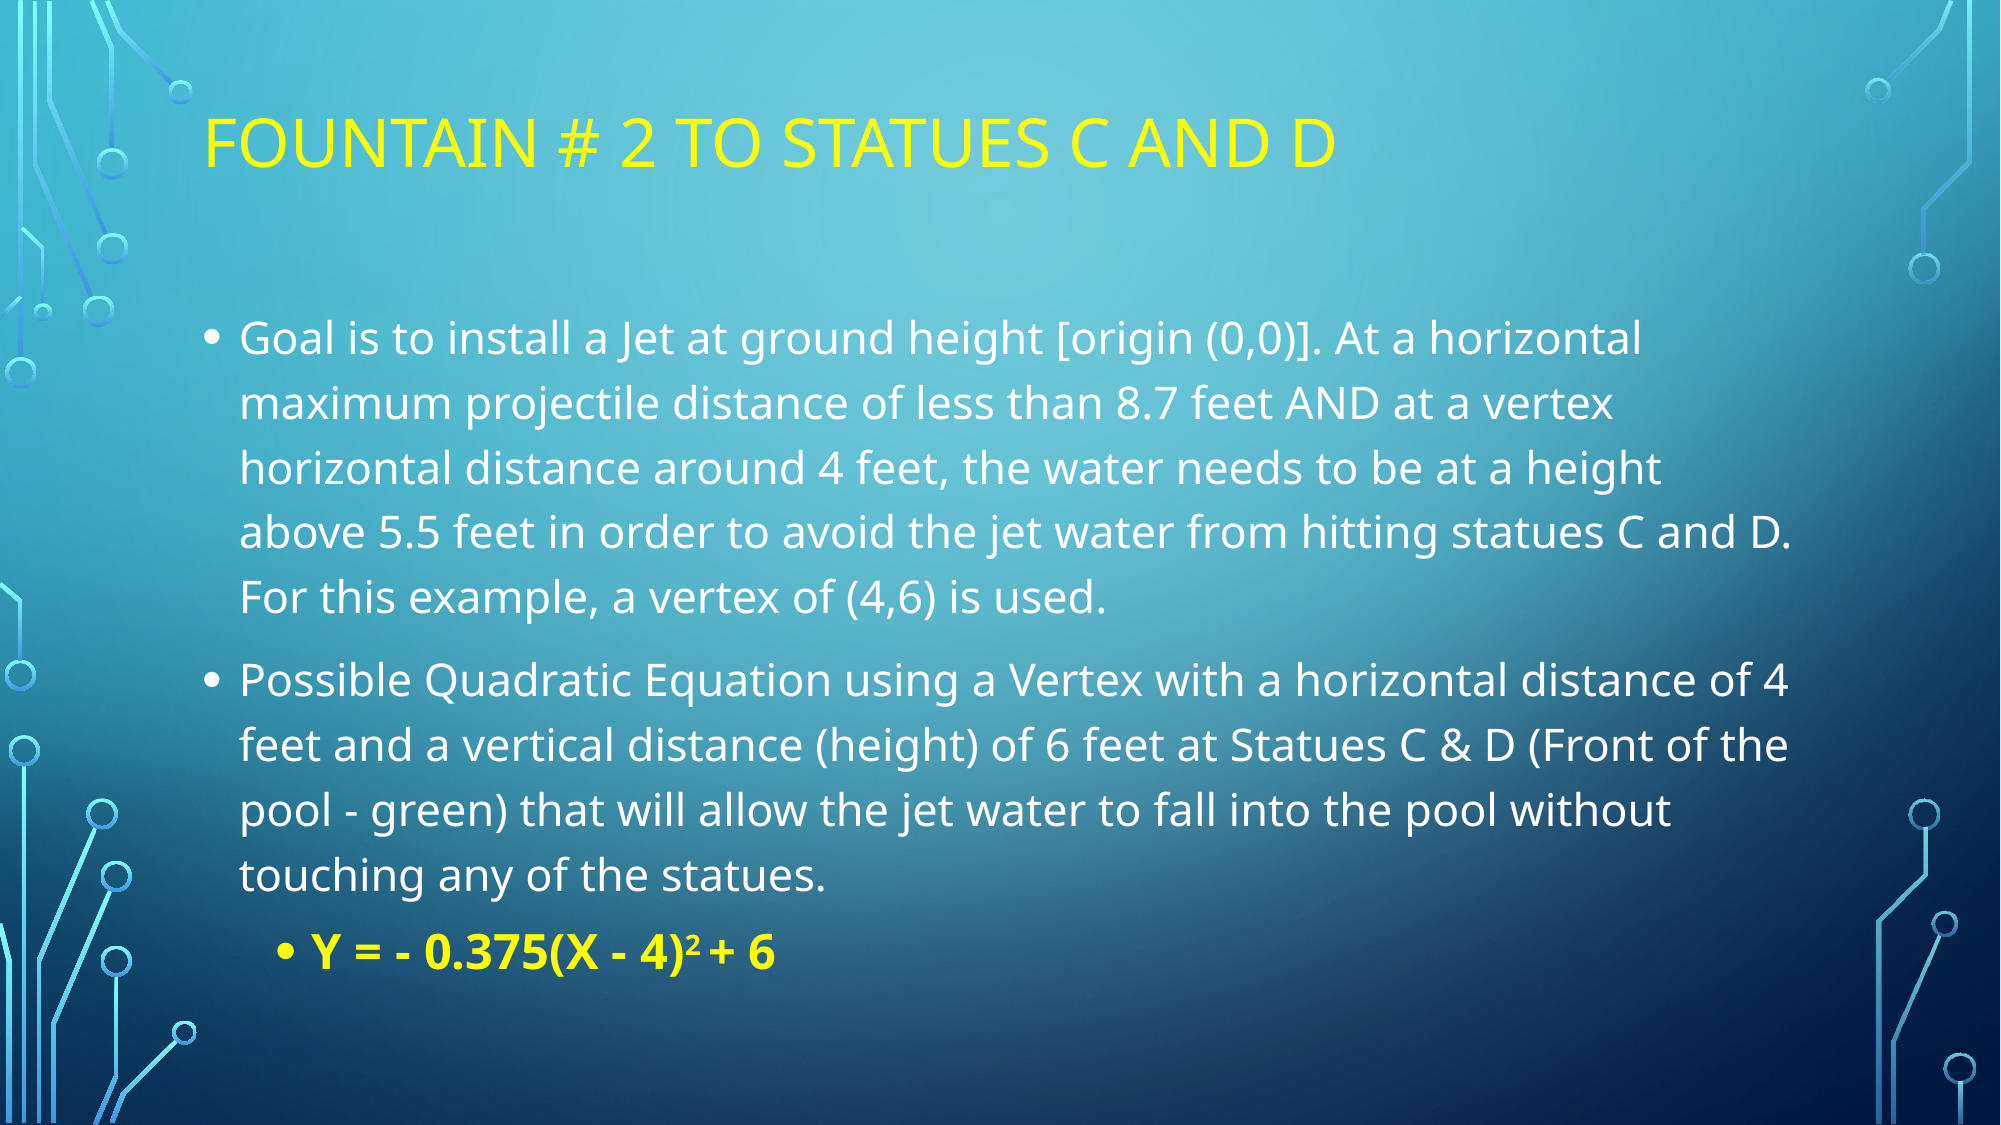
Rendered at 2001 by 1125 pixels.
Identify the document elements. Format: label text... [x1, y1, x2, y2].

title Fountain # 2 to Statues C and D [187, 101, 1813, 271]
list Goal is to install a Jet at ground height [origin (0,0)]. At a horizontal maximum projectile distance of less than 8.7 feet AND at a vertex horizontal distance around 4 feet, the water needs to be at a height above 5.5 feet in order to avoid the jet water from hitting statues C and D. For this example, a vertex of (4,6) is used. Possible Quadratic Equation using a Vertex with a horizontal distance of 4 feet and a vertical distance (height) of 6 feet at Statues C & D (Front of the pool - green) that will allow the jet water to fall into the pool without touching any of the statues. Y = - 0.375(X - 4)2 + 6 [187, 291, 1813, 988]
